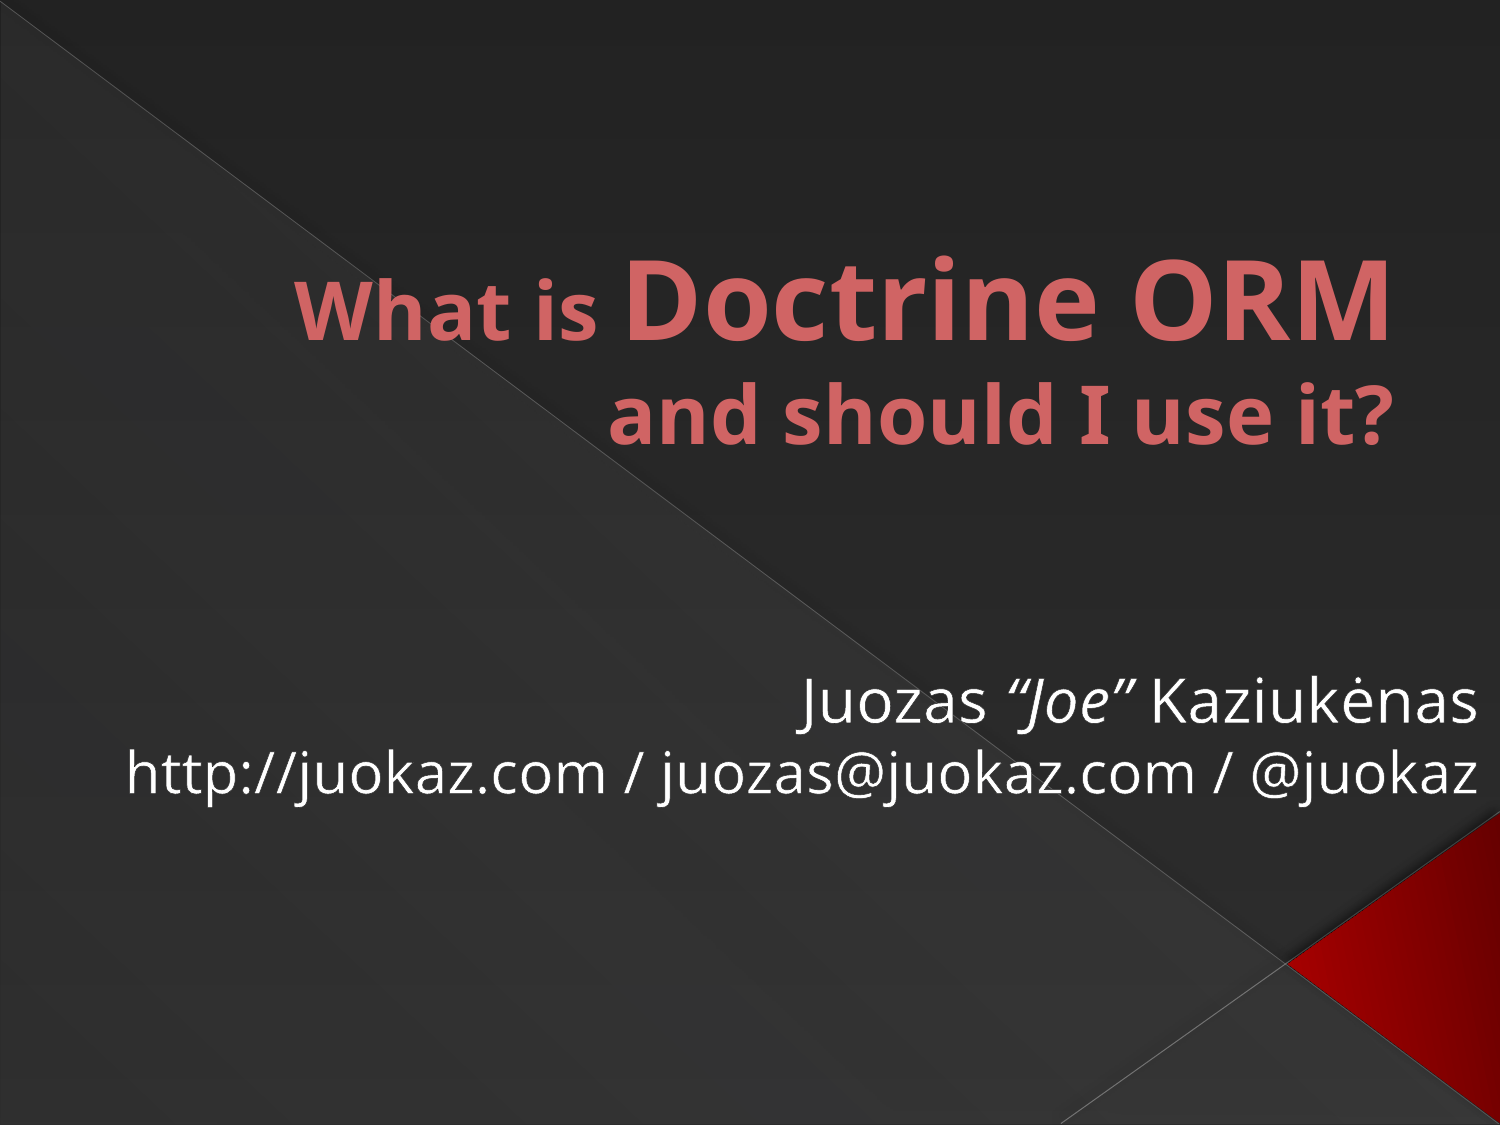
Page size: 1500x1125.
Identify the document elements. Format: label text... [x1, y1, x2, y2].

title What is Doctrine ORM and should I use it? [88, 127, 1412, 468]
subtitle Juozas “Joe” Kaziukėnas http://juokaz.com / juozas@juokaz.com / @juokaz [0, 652, 1500, 941]
